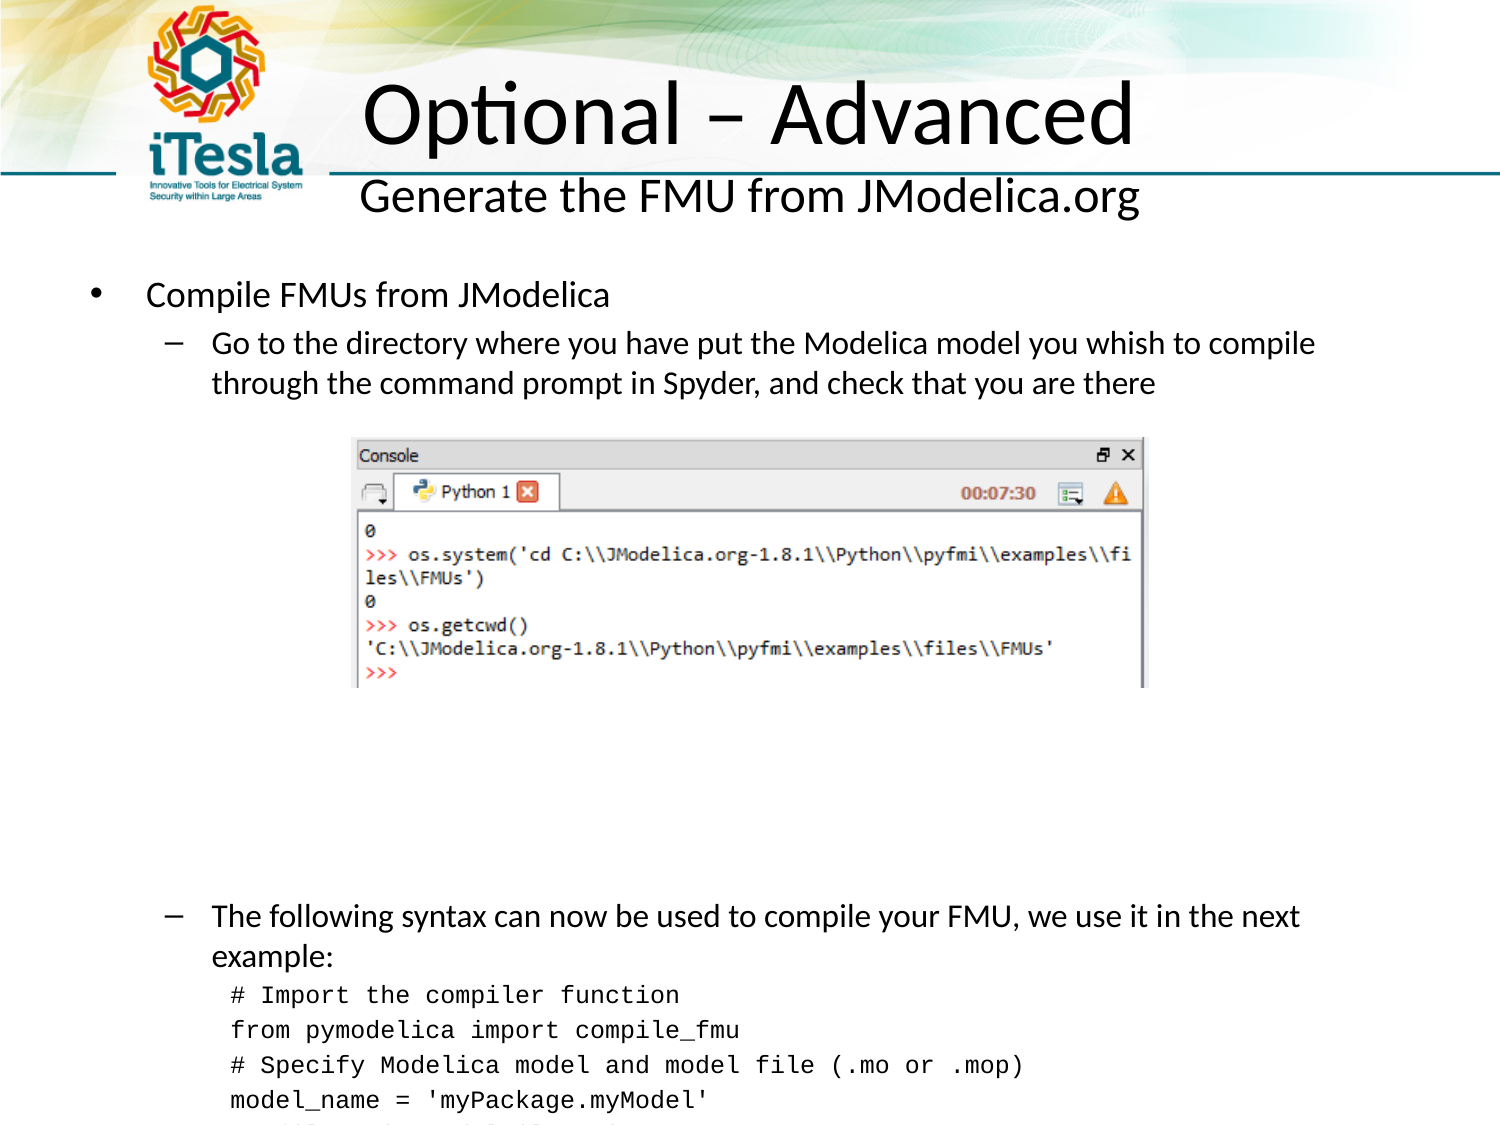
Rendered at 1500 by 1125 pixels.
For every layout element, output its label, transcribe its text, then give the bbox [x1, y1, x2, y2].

picture [351, 437, 1149, 688]
title Optional – Advanced Generate the FMU from JModelica.org [75, 45, 1425, 233]
list Compile FMUs from JModelica Go to the directory where you have put the Modelica model you whish to compile through the command prompt in Spyder, and check that you are there The following syntax can now be used to compile your FMU, we use it in the next example: # Import the compiler function from pymodelica import compile_fmu # Specify Modelica model and model file (.mo or .mop) model_name = 'myPackage.myModel' mo_file = 'myModelFile.mo' # Compile the model and save the return argument, which is the file name of the FMU fmu_file = compile_fmu(model_name, mo_file) [75, 262, 1425, 1005]
picture [0, 0, 1500, 203]
